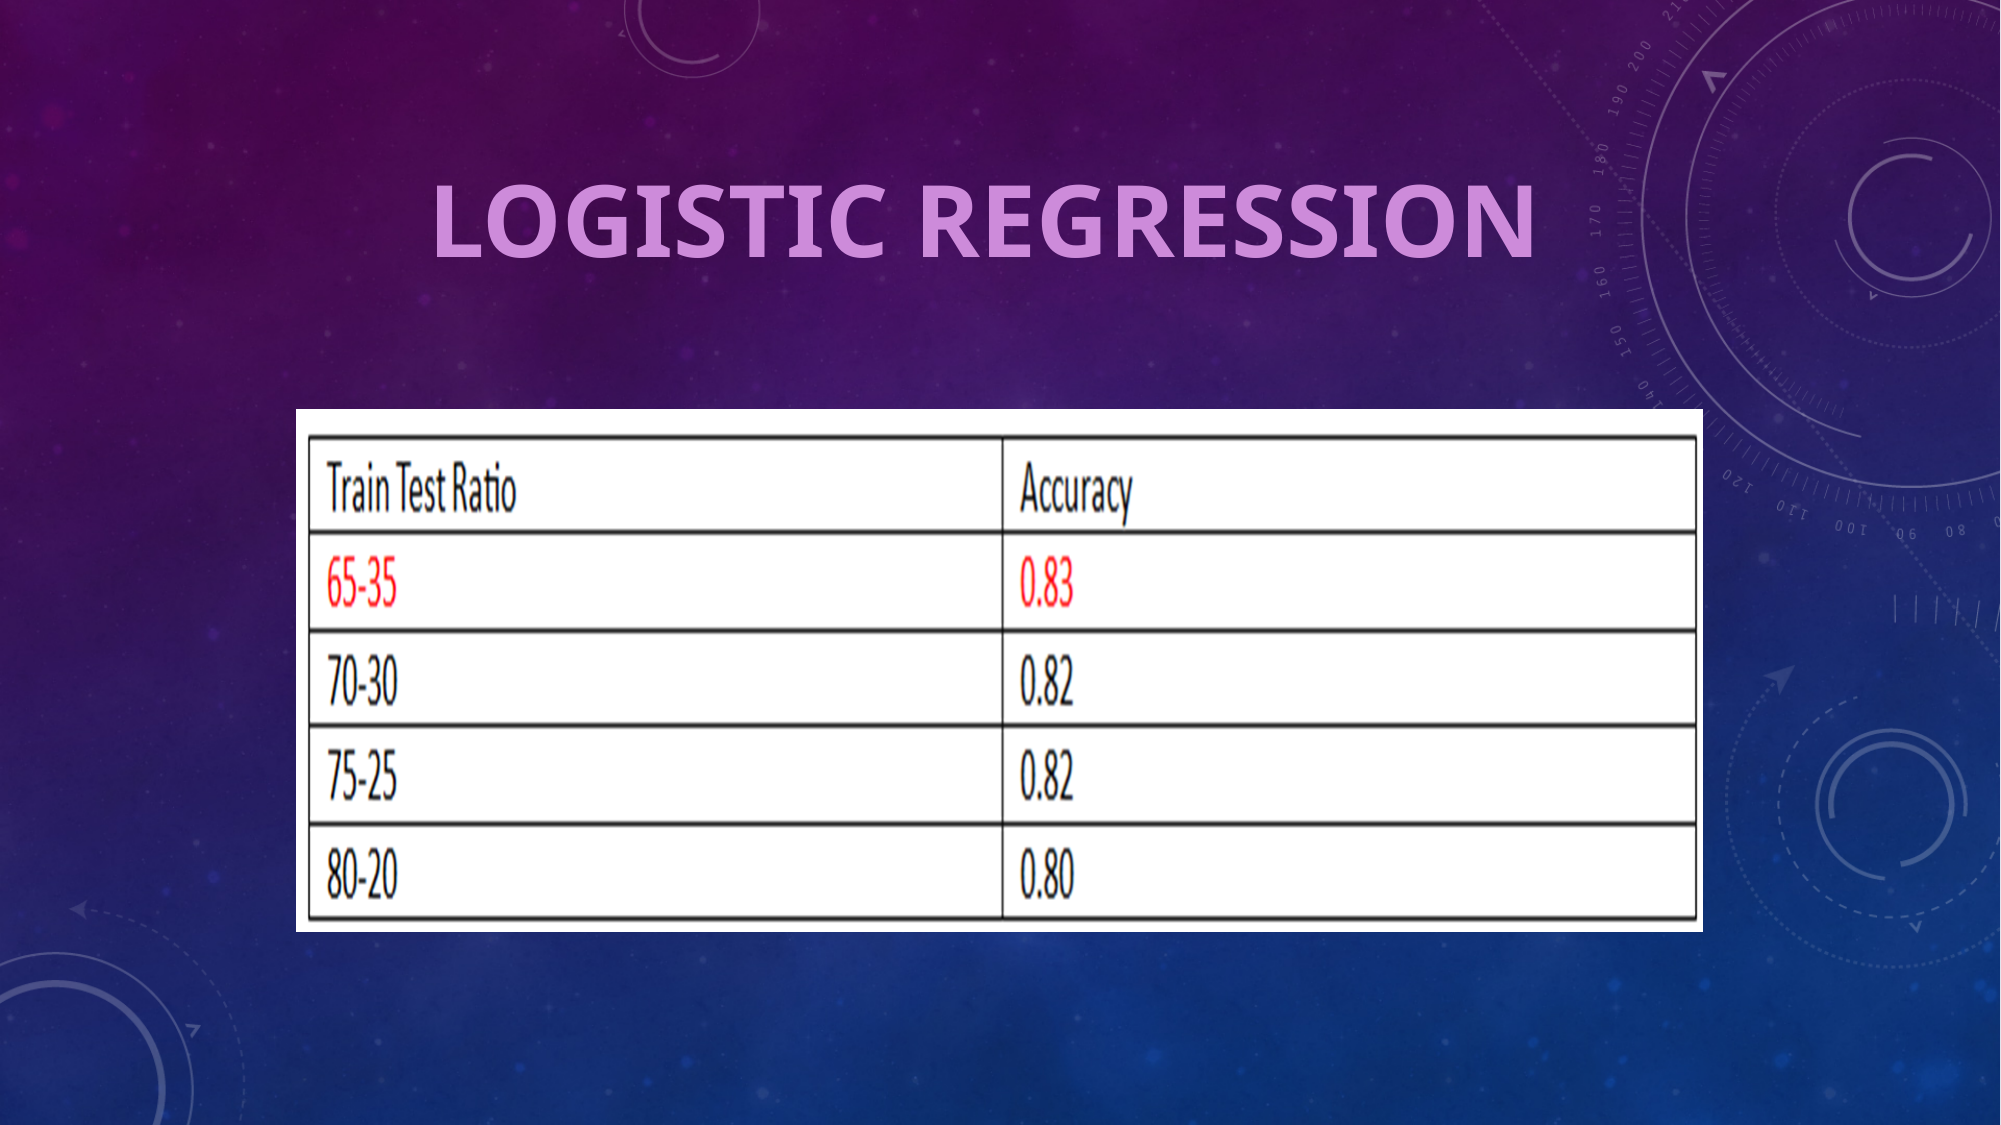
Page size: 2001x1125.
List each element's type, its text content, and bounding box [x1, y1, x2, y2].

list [296, 409, 1704, 932]
title Logistic regression [153, 98, 1816, 338]
picture [0, 0, 2001, 1125]
